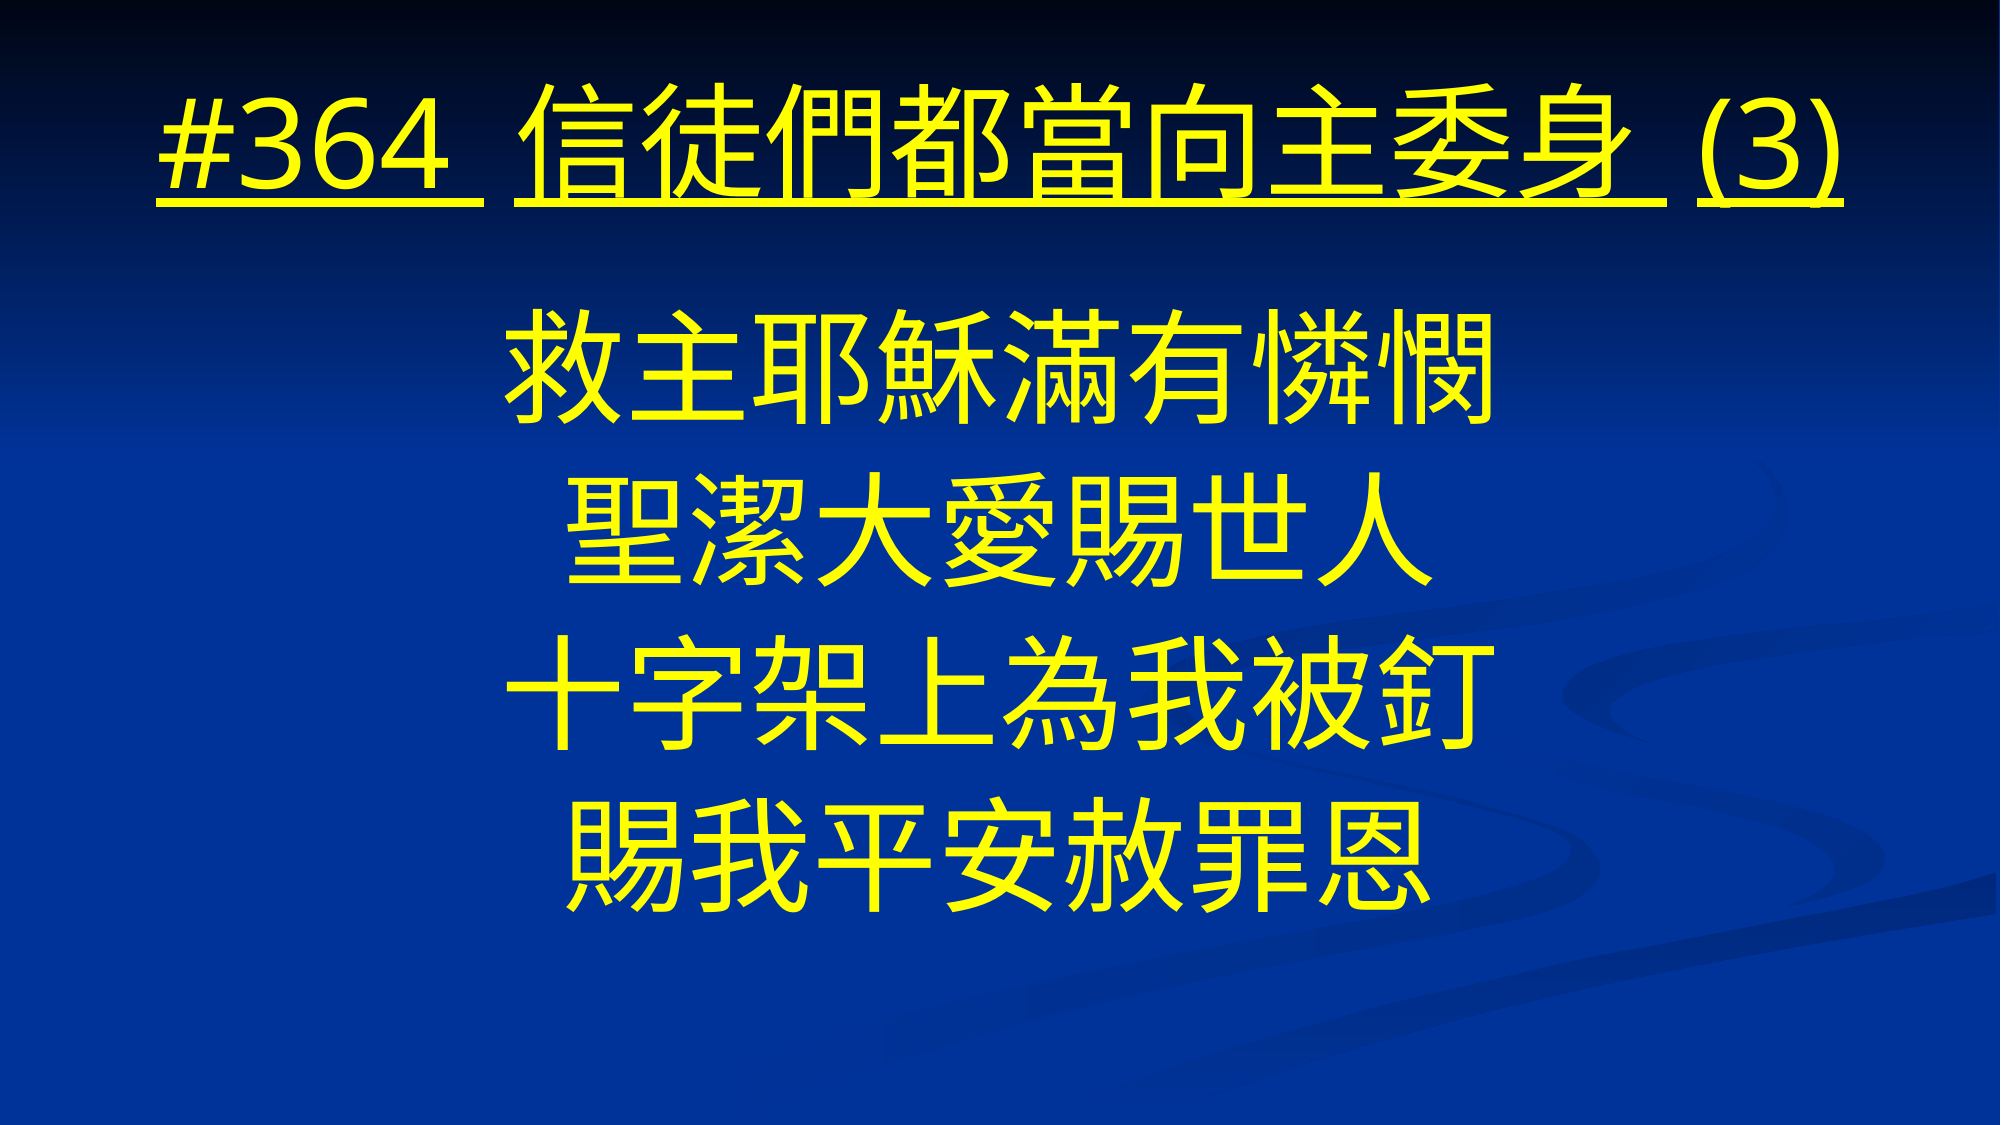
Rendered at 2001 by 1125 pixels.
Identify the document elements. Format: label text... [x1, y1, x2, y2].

title #364 信徒們都當向主委身 (3) [99, 45, 1900, 233]
list 救主耶穌滿有憐憫 聖潔大愛賜世人 十字架上為我被釘 賜我平安赦罪恩 [54, 282, 1945, 1025]
